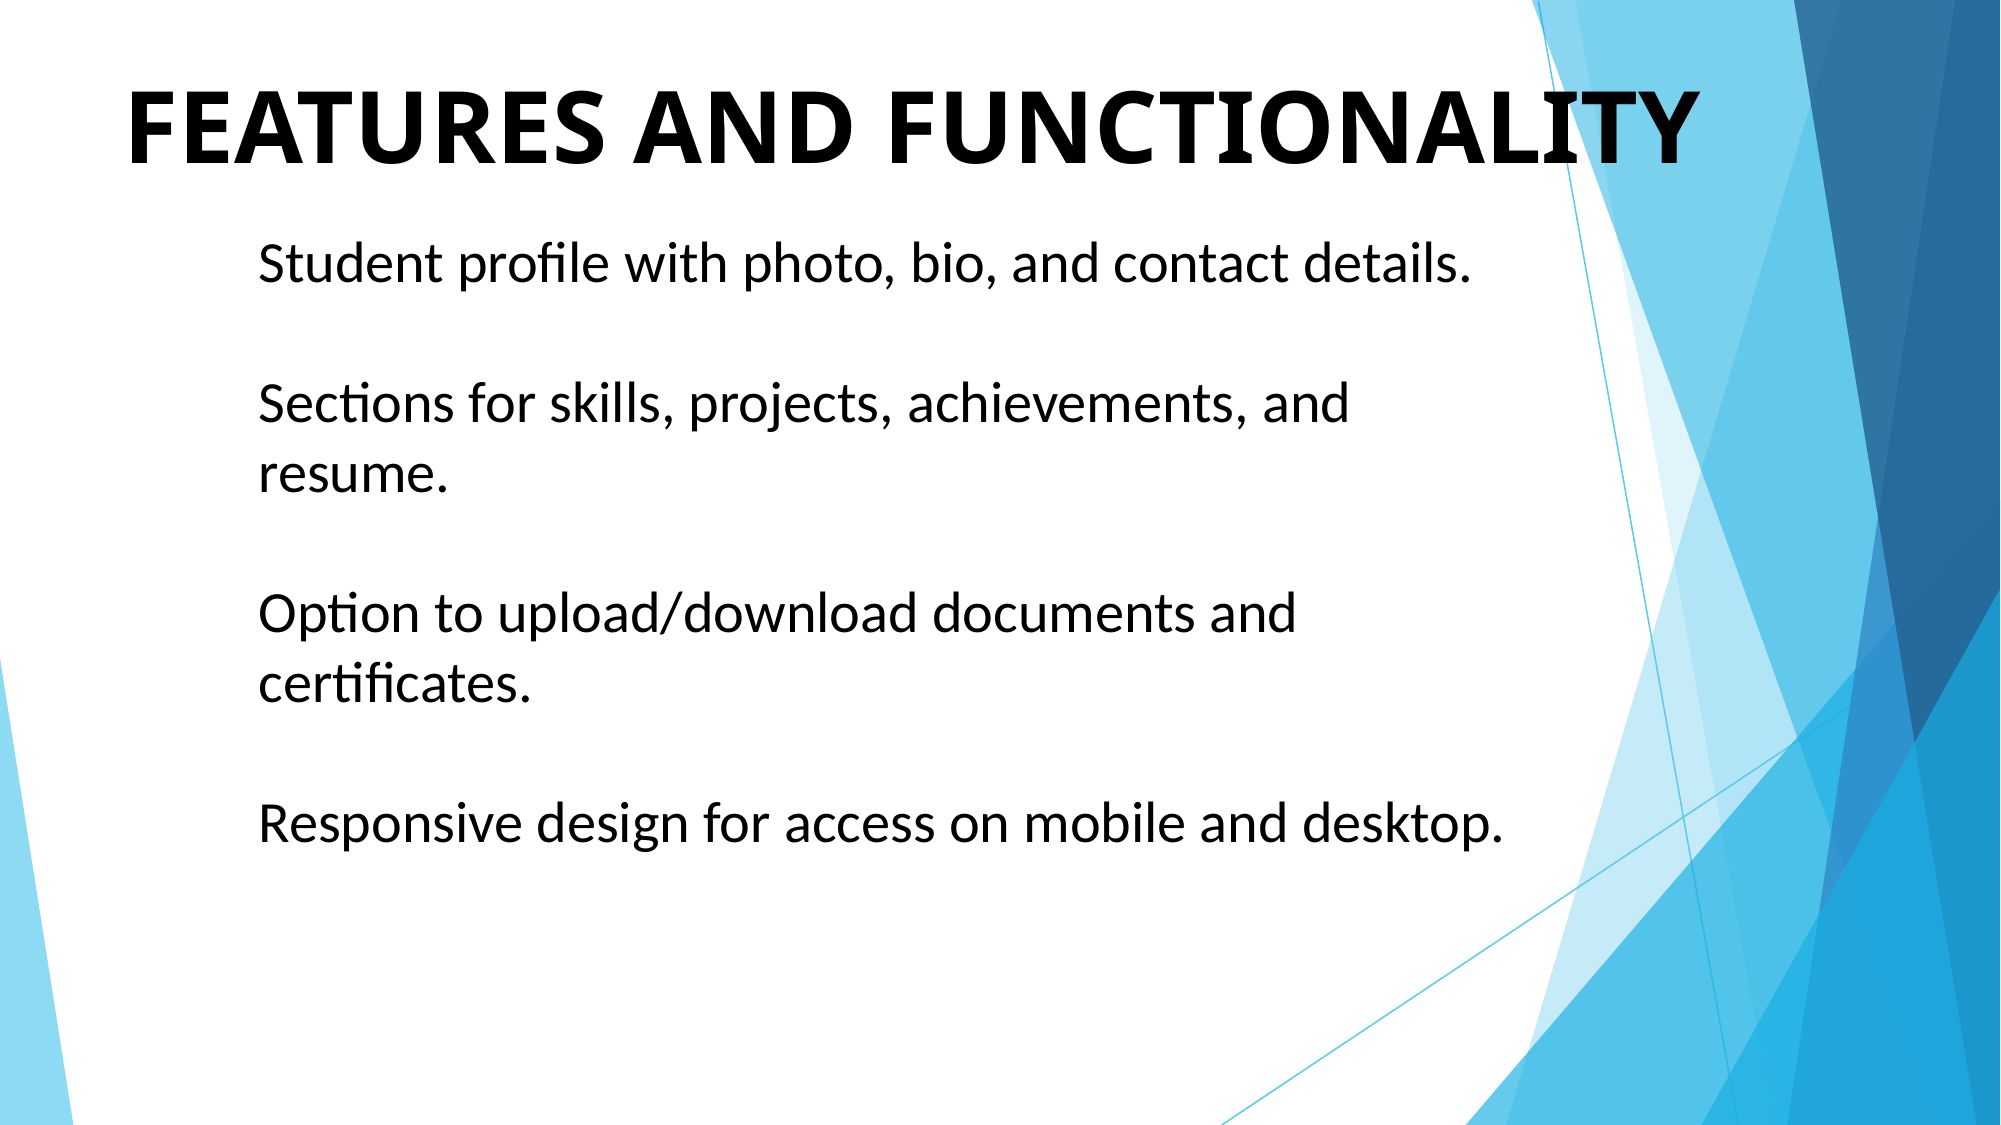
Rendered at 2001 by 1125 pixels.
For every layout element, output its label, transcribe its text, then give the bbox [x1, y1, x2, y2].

text_box Student profile with photo, bio, and contact details. Sections for skills, projects, achievements, and resume. Option to upload/download documents and certificates. Responsive design for access on mobile and desktop. [243, 216, 1534, 862]
title FEATURES AND FUNCTIONALITY [123, 63, 1877, 182]
